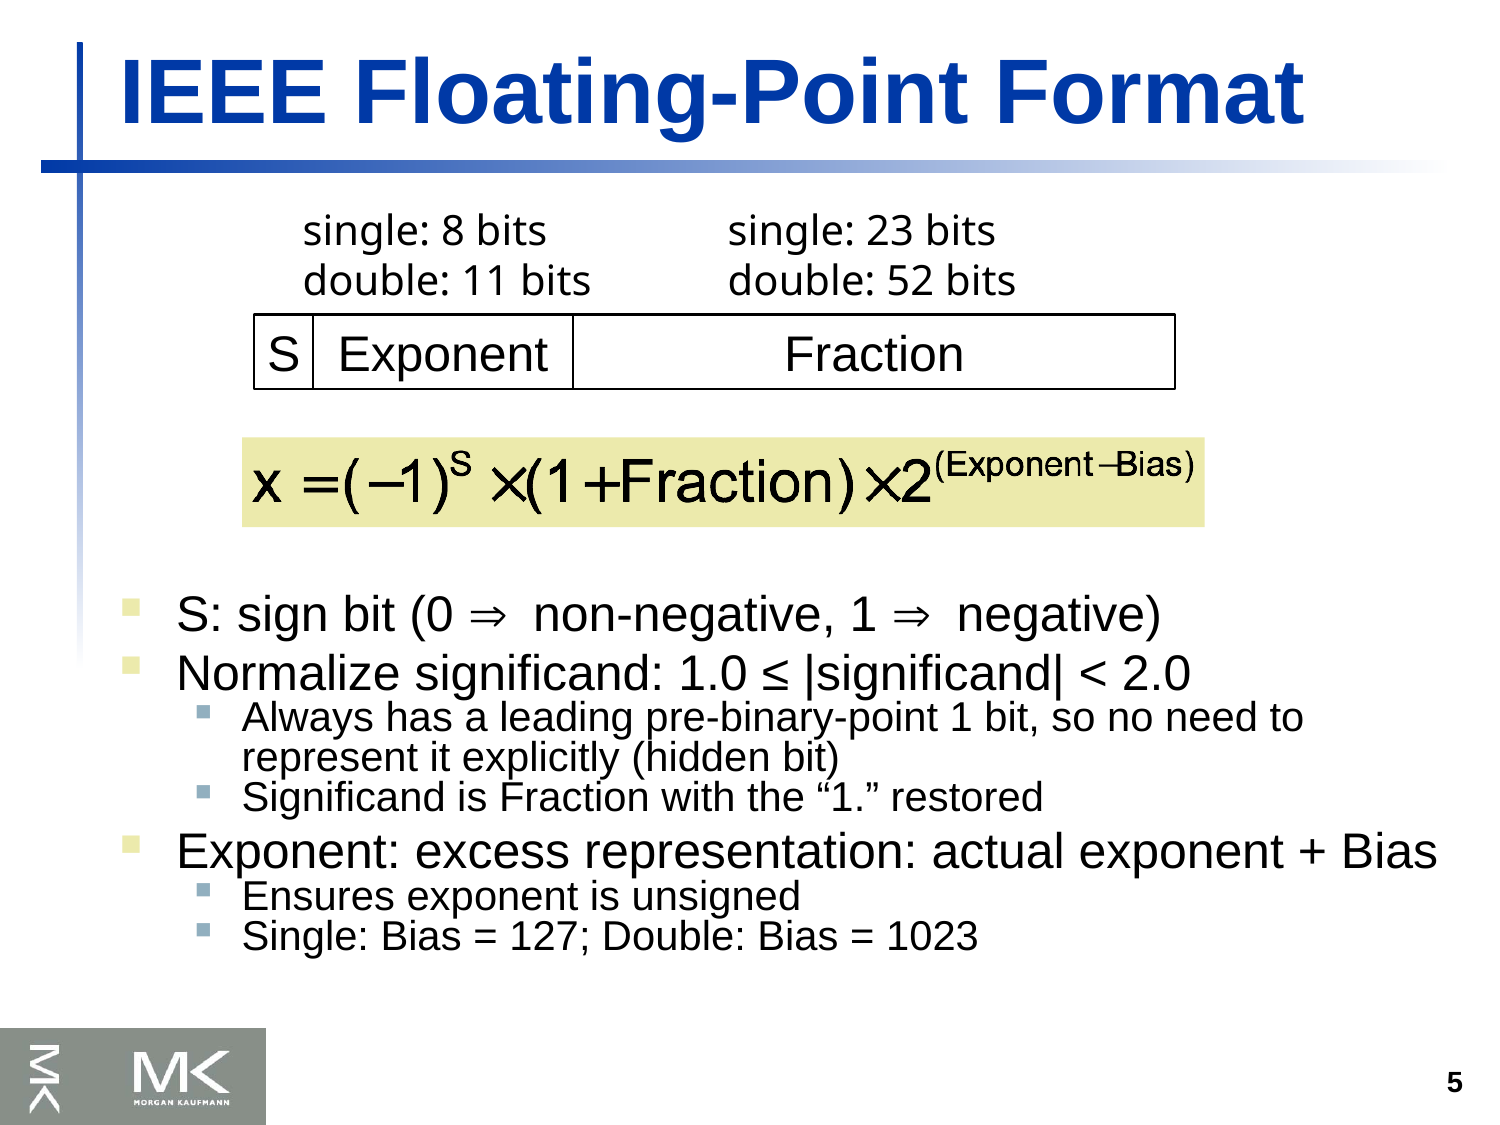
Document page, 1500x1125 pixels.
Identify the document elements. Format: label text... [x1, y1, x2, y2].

text_box S [254, 314, 312, 390]
picture [0, 1028, 266, 1125]
title IEEE Floating-Point Format [111, 23, 1468, 150]
text_box single: 23 bits double: 52 bits [720, 196, 1025, 312]
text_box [241, 437, 1205, 528]
text_box single: 8 bits double: 11 bits [295, 196, 600, 312]
text_box Exponent [312, 314, 573, 390]
list S: sign bit (0 Þ non-negative, 1 Þ negative) Normalize significand: 1.0 ≤ |significand| < 2.0 Always has a leading pre-binary-point 1 bit, so no need to represent it explicitly (hidden bit) Significand is Fraction with the “1.” restored Exponent: excess representation: actual exponent + Bias Ensures exponent is unsigned Single: Bias = 127; Double: Bias = 1023 [111, 585, 1470, 1024]
text_box Fraction [573, 314, 1176, 390]
slide_number 5 [1436, 1057, 1472, 1107]
